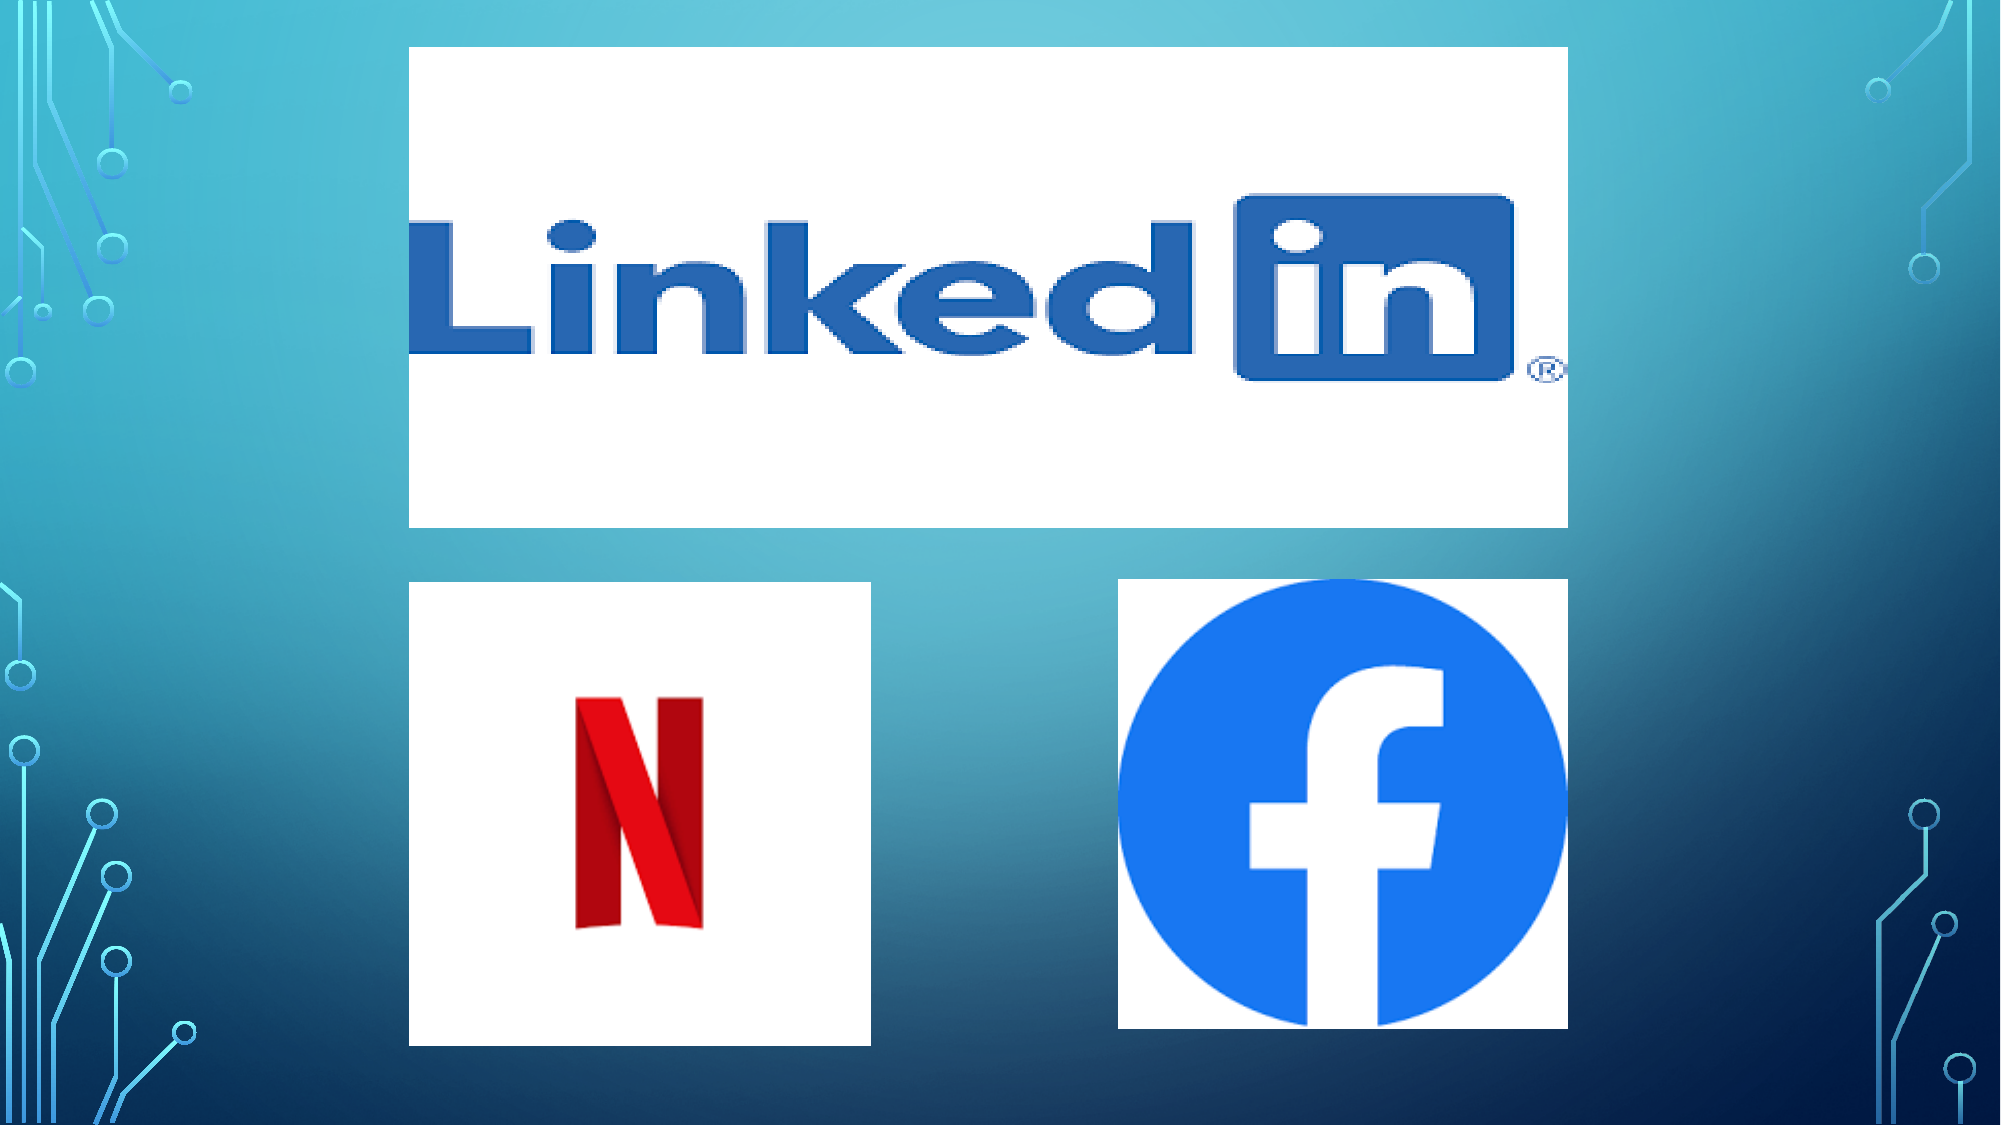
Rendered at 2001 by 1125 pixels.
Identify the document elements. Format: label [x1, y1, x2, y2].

picture [409, 47, 1568, 528]
picture [409, 582, 871, 1046]
list [187, 369, 1813, 950]
picture [1117, 579, 1568, 1029]
